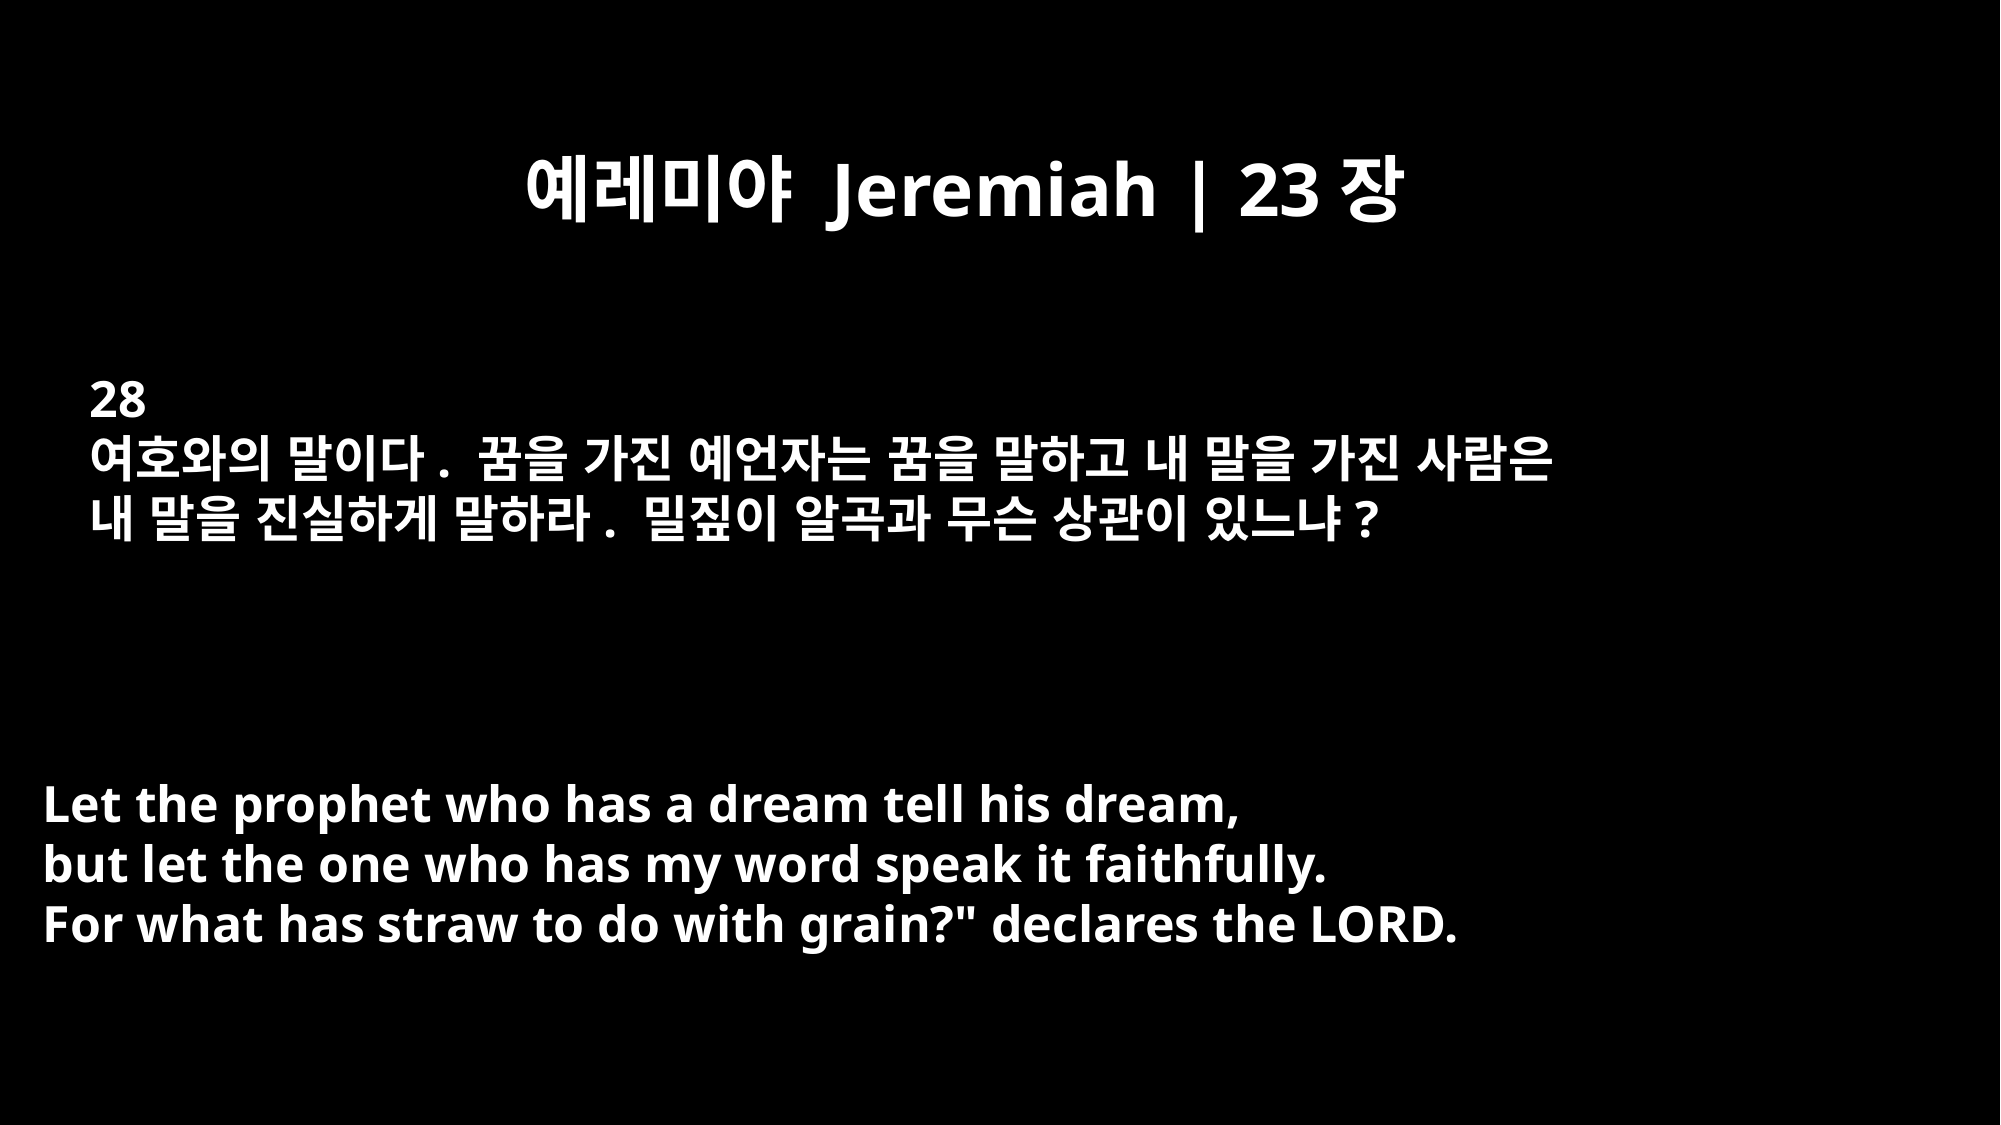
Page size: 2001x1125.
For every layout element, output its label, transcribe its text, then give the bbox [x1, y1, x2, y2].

text_box Let the prophet who has a dream tell his dream, but let the one who has my word speak it faithfully. For what has straw to do with grain?" declares the LORD. [27, 764, 1474, 960]
text_box 예레미야 Jeremiah | 23장 [510, 136, 1422, 239]
text_box 28 여호와의 말이다. 꿈을 가진 예언자는 꿈을 말하고 내 말을 가진 사람은 내 말을 진실하게 말하라. 밀짚이 알곡과 무슨 상관이 있느냐? [75, 359, 1584, 555]
